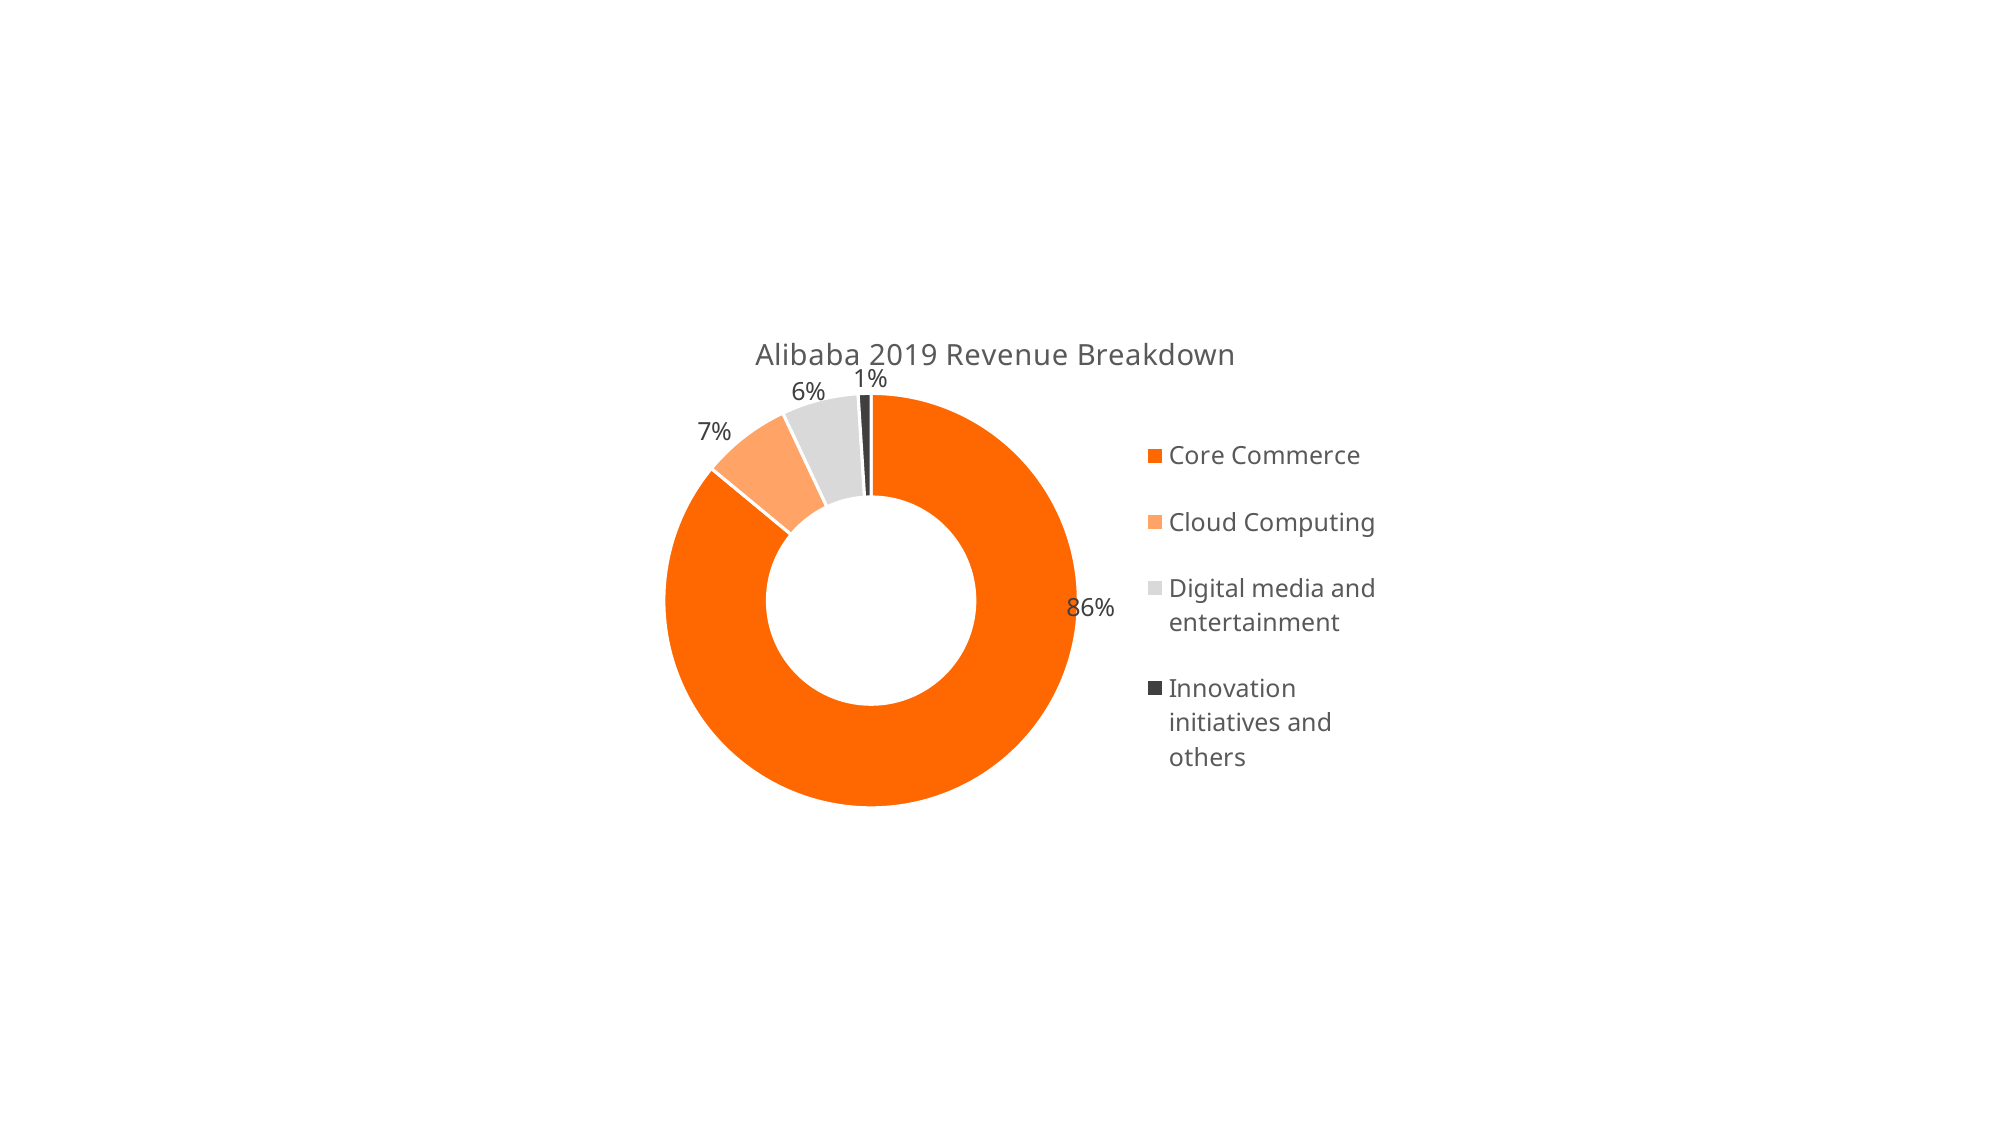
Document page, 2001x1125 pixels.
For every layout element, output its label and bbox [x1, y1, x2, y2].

chart [601, 306, 1399, 819]
